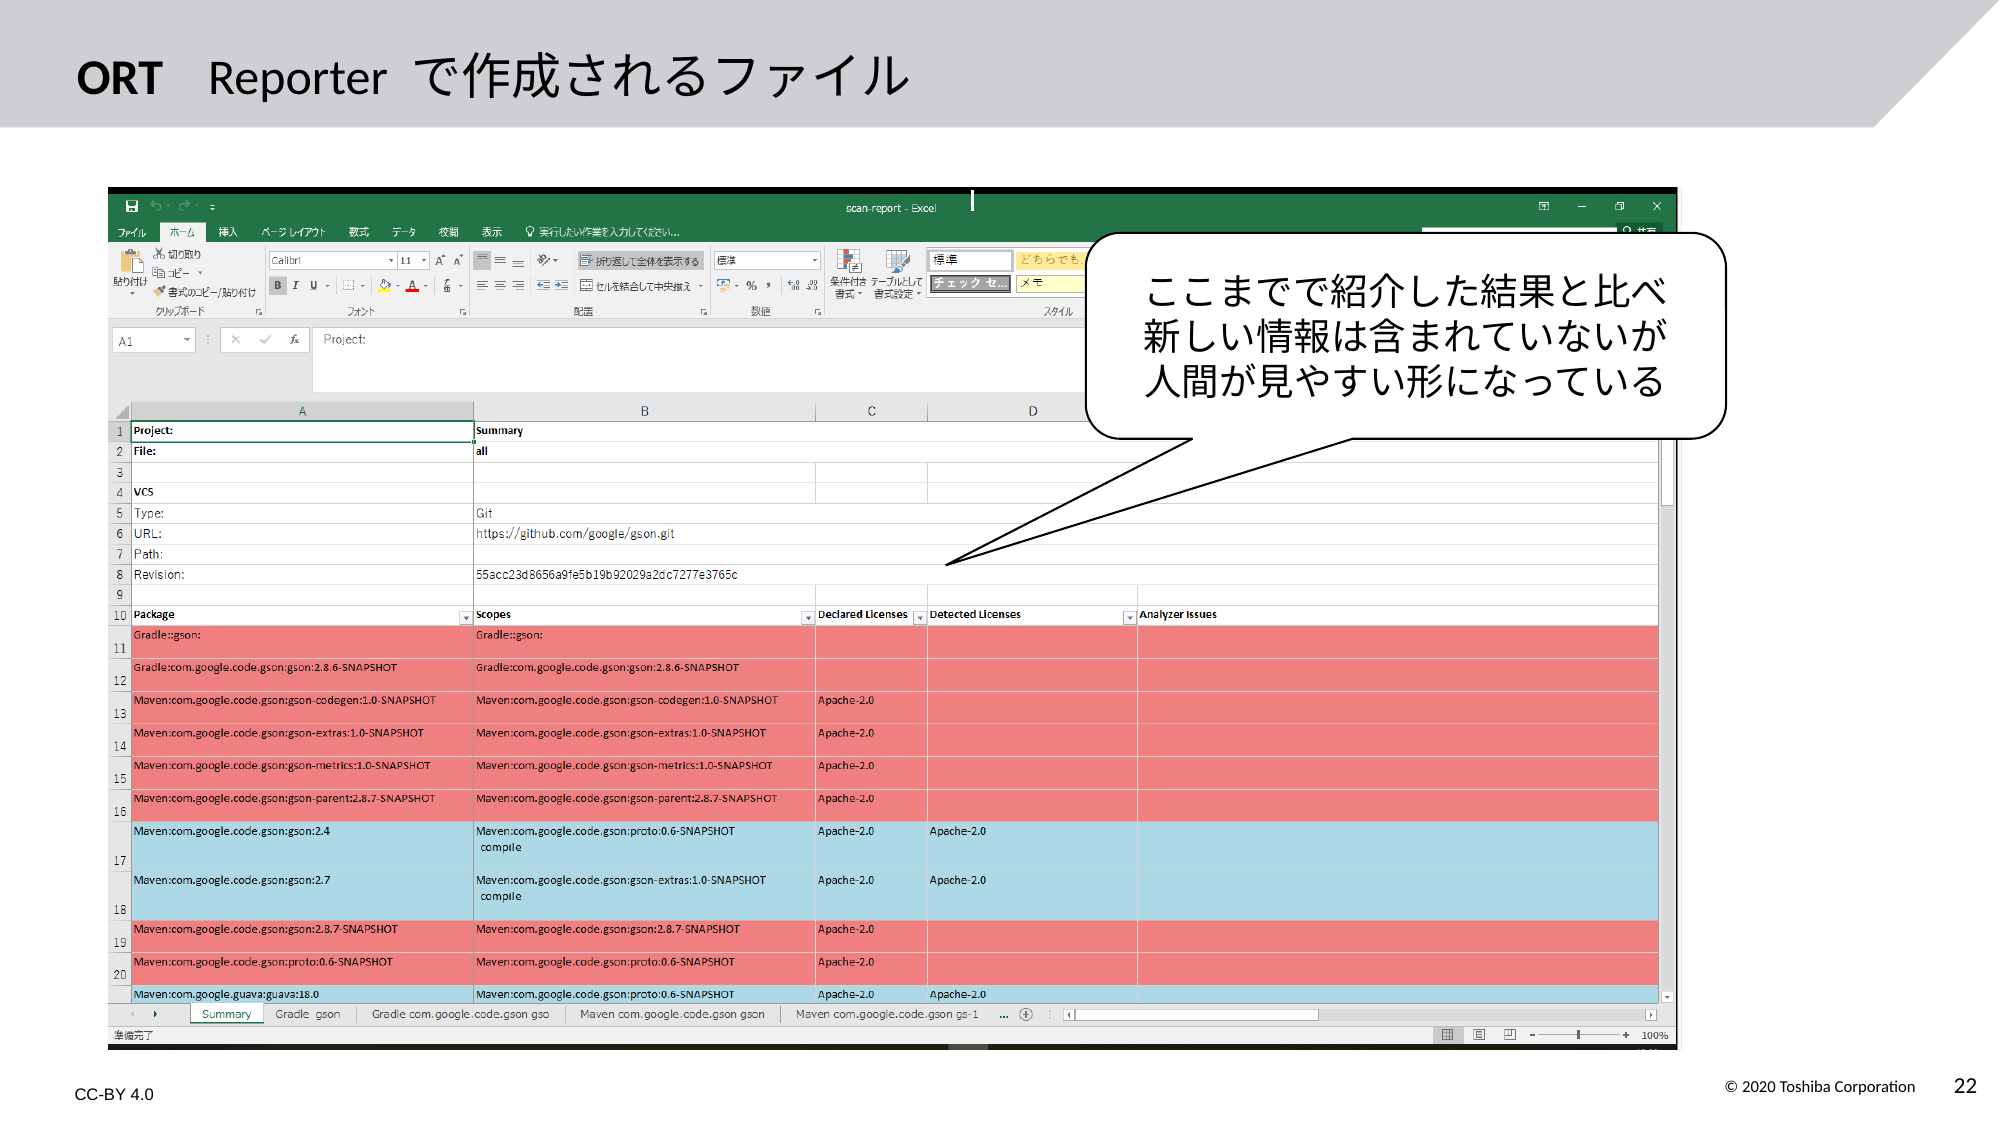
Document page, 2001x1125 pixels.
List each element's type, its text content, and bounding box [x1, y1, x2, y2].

text_box ここまでで紹介した結果と比べ 新しい情報は含まれていないが 人間が見やすい形になっている [1682, 231, 1728, 440]
title ORT Reporter で作成されるファイル [0, 0, 1878, 123]
text_box CC-BY 4.0 [59, 1075, 169, 1111]
picture [108, 187, 1682, 1050]
